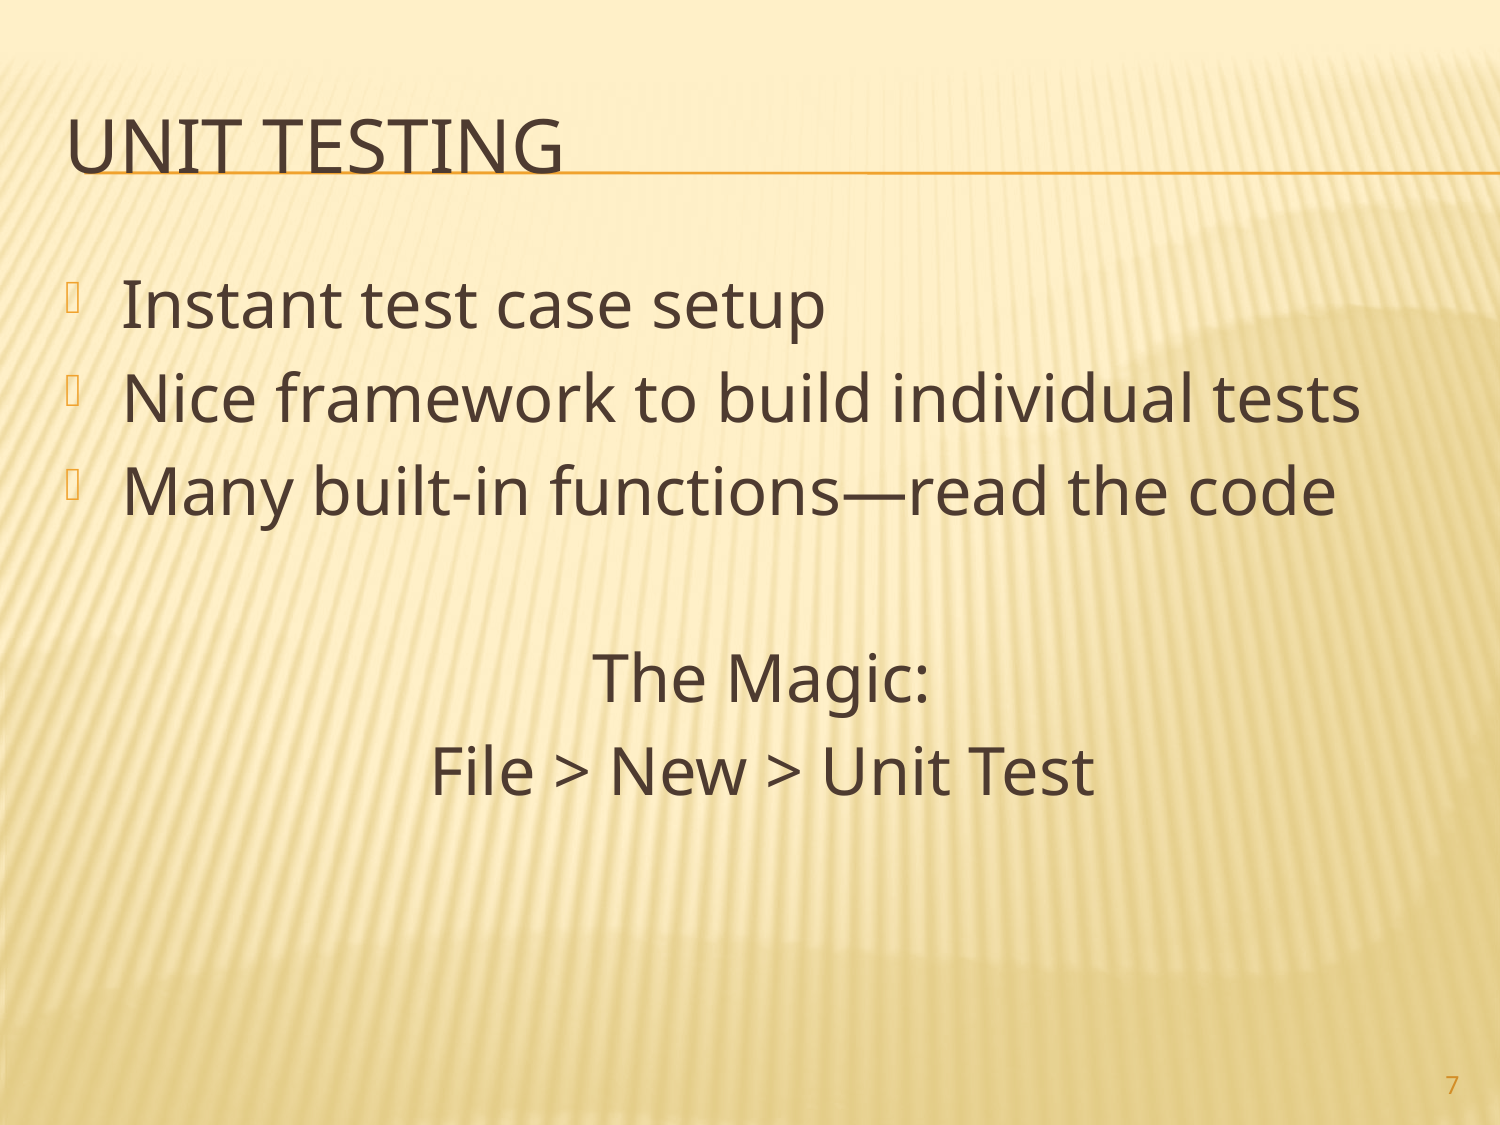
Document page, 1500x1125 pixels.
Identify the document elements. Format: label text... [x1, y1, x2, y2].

list Instant test case setup Nice framework to build individual tests Many built-in functions—read the code The Magic: File > New > Unit Test [50, 254, 1475, 998]
title Unit Testing [50, 75, 1475, 213]
slide_number 7 [1350, 1061, 1475, 1103]
